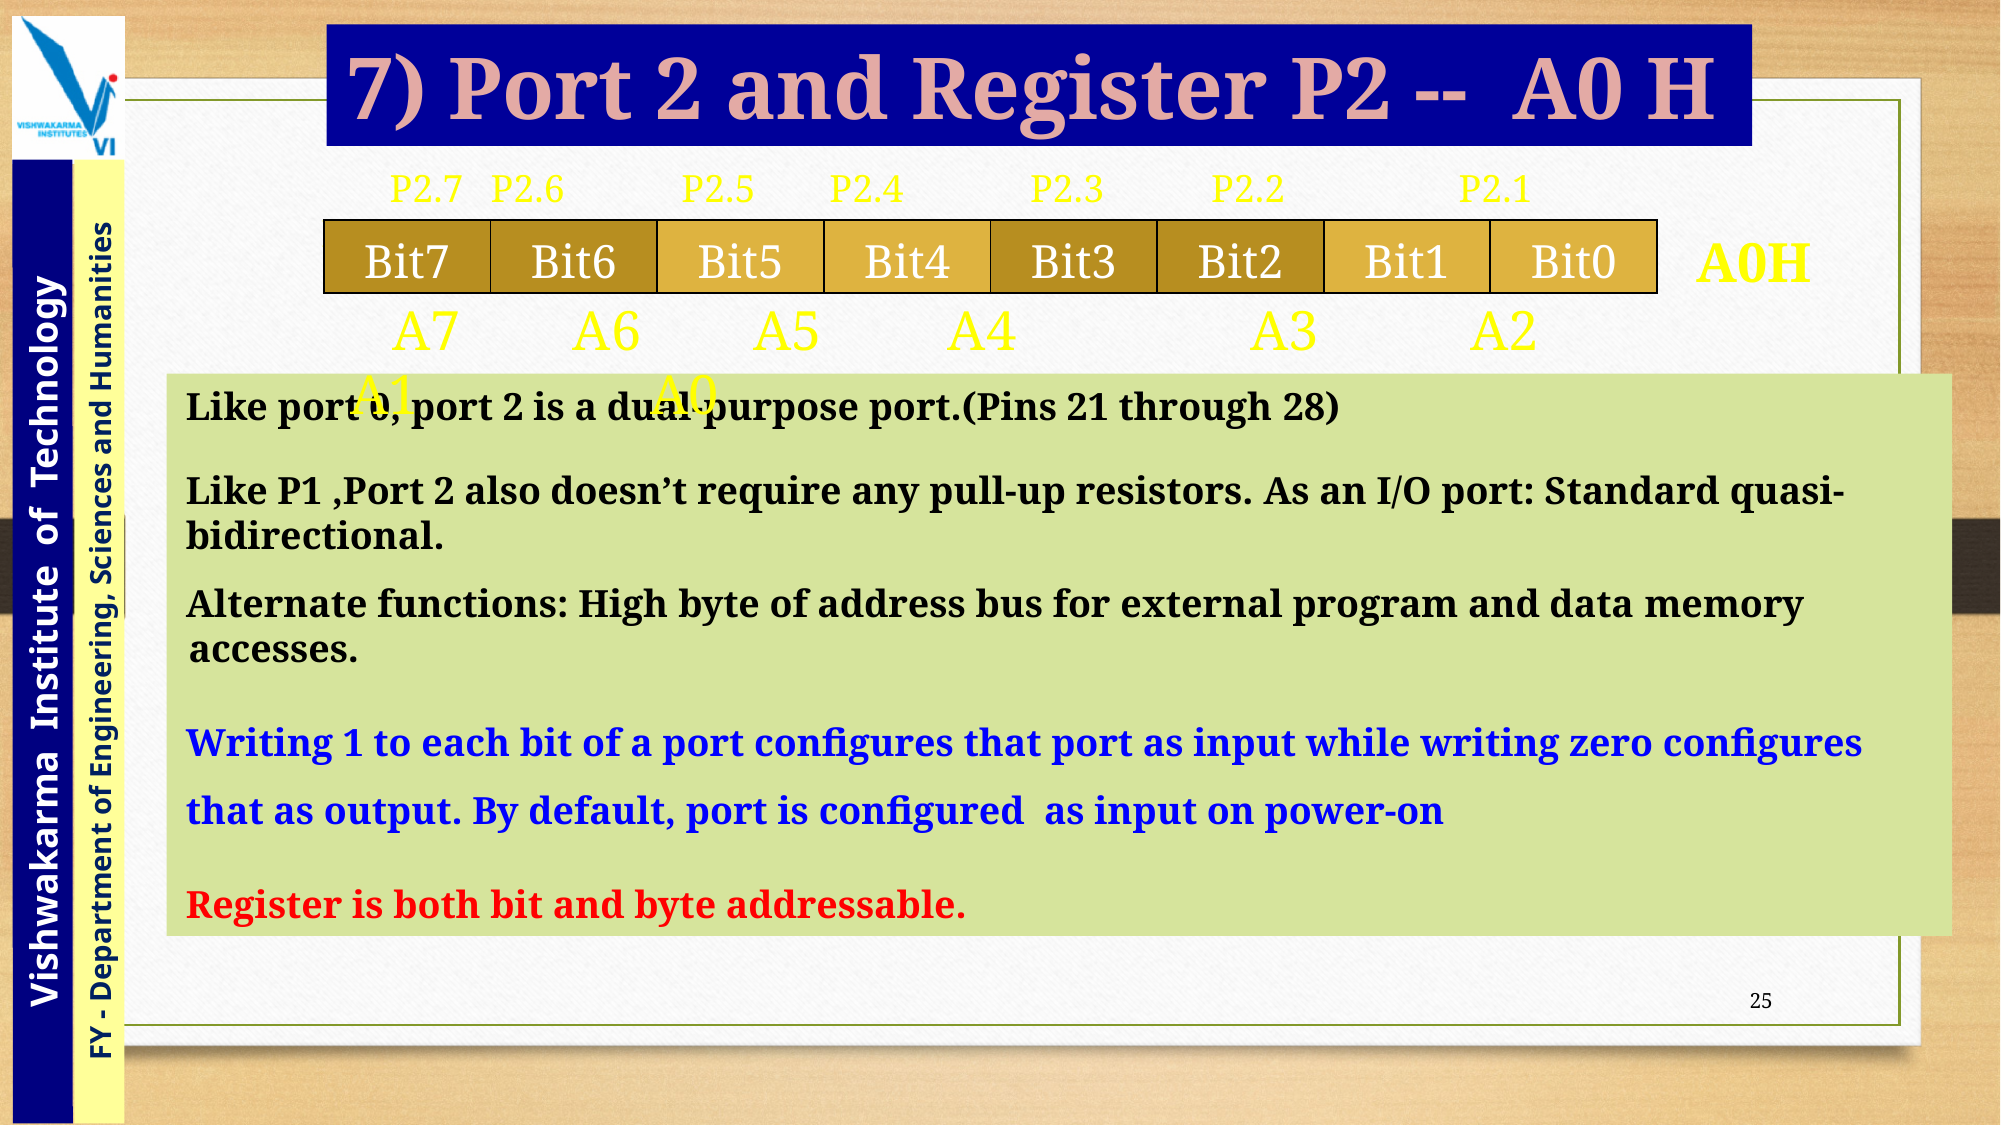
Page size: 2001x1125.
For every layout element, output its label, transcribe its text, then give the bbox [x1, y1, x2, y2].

table_header Bit7 [325, 221, 490, 292]
table_header Bit1 [1325, 221, 1489, 292]
text_box A0H [1677, 218, 1832, 303]
table_header Bit0 [1491, 221, 1656, 292]
table_header Bit4 [825, 221, 990, 292]
text_box 7) Port 2 and Register P2 -- A0 H [326, 24, 1753, 146]
picture [0, 0, 2001, 1125]
text_box P2.7 P2.6 P2.5 P2.4 P2.3 P2.2 P2.1 P2.0 [302, 155, 1665, 265]
table_header Bit3 [991, 221, 1156, 292]
text_box Like port 0, port 2 is a dual-purpose port.(Pins 21 through 28) Like P1 ,Port 2 also doesn’t require any pull-up resistors. As an I/O port: Standard quasi-bidirectional. Alternate functions: High byte of address bus for external program and data memory accesses. Writing 1 to each bit of a port configures that port as input while writing zero configures that as output. By default, port is configured as input on power-on Register is both bit and byte addressable. [166, 373, 1953, 936]
text_box A7 A6 A5 A4 A3 A2 A1 A0 [331, 286, 1666, 436]
table_header Bit6 [491, 221, 656, 292]
slide_number 25 [1698, 979, 1788, 1025]
table_header Bit2 [1158, 221, 1323, 292]
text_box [12, 16, 126, 1124]
table_header Bit5 [658, 221, 823, 292]
